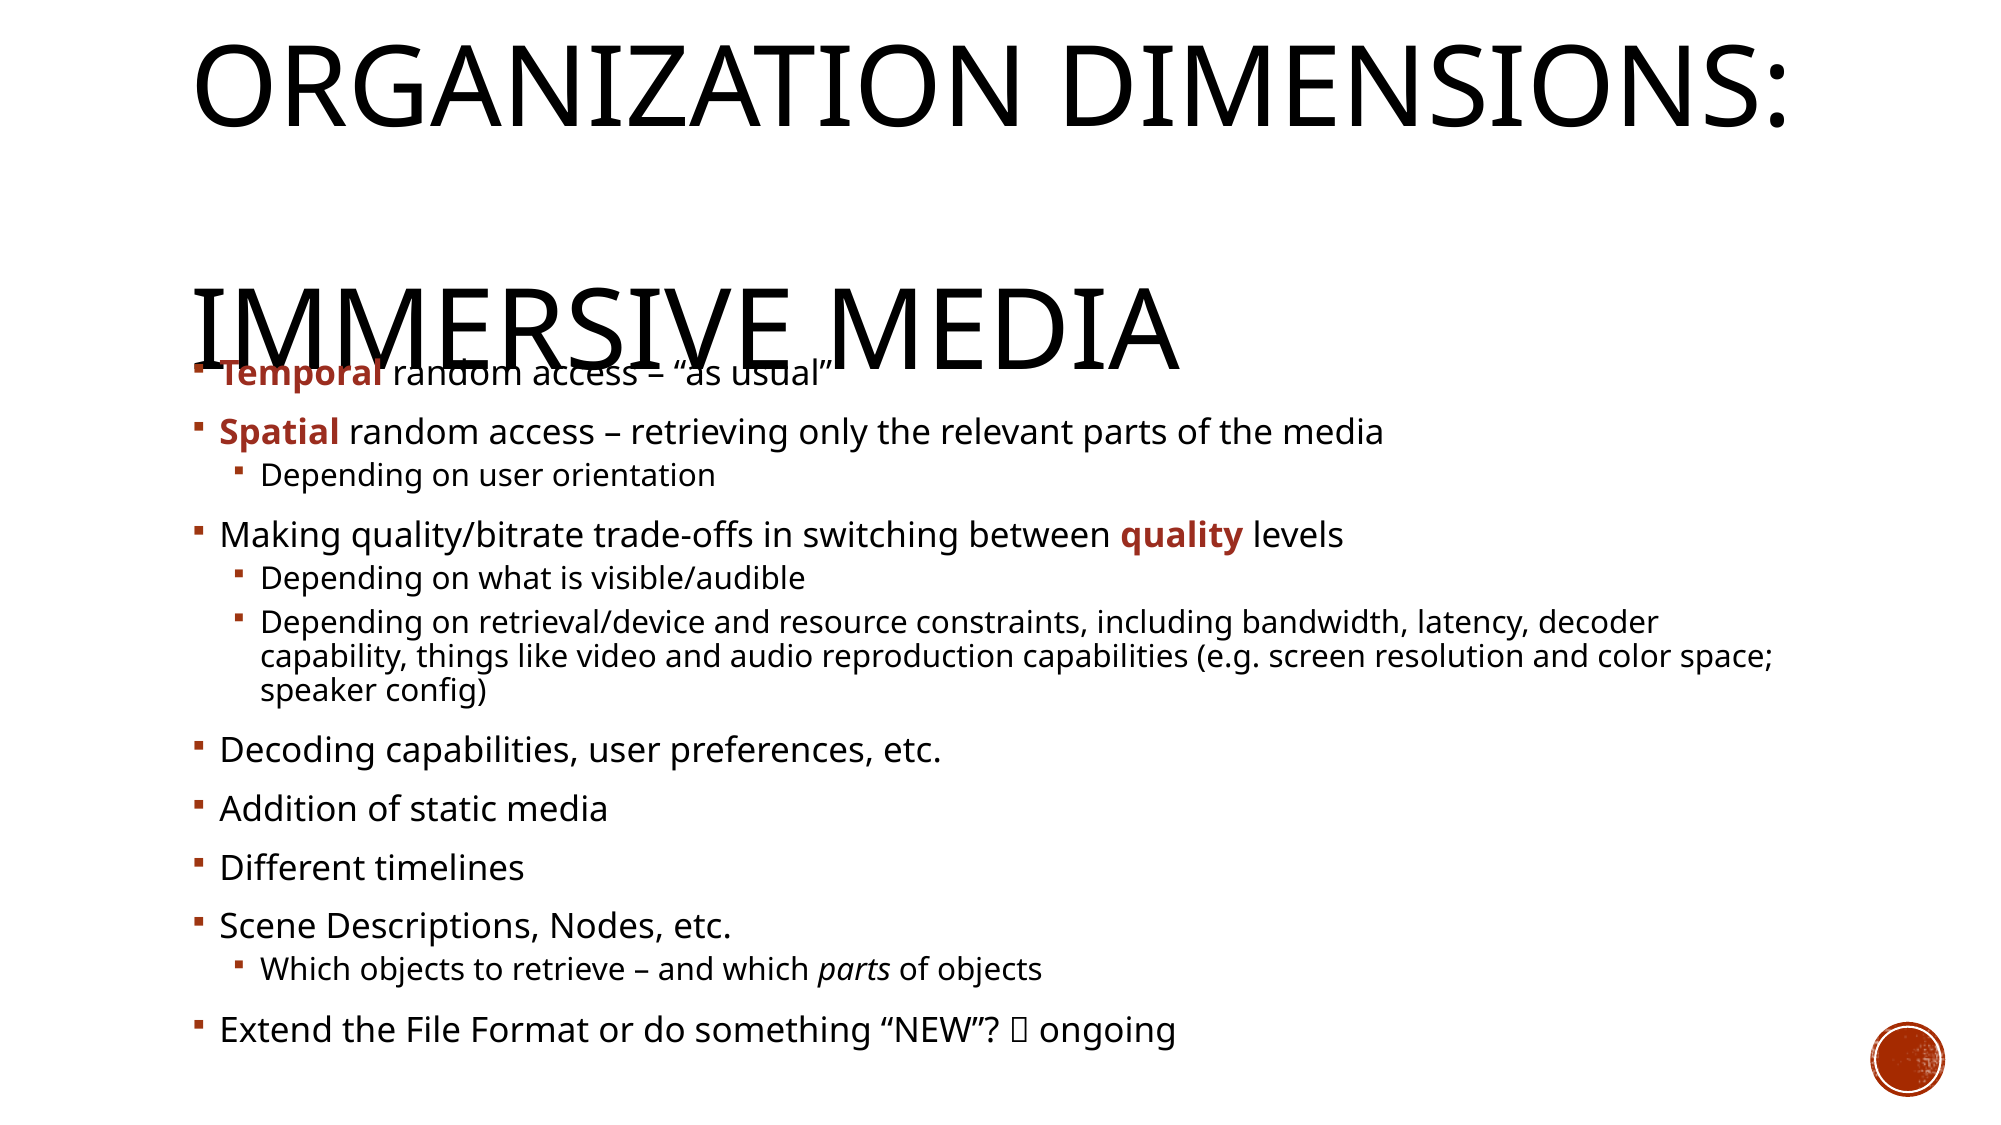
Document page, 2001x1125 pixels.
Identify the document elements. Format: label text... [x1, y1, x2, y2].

title Organization Dimensions: Immersive Media [175, 79, 1826, 344]
list Temporal random access – “as usual” Spatial random access – retrieving only the relevant parts of the media Depending on user orientation Making quality/bitrate trade-offs in switching between quality levels Depending on what is visible/audible Depending on retrieval/device and resource constraints, including bandwidth, latency, decoder capability, things like video and audio reproduction capabilities (e.g. screen resolution and color space; speaker config) Decoding capabilities, user preferences, etc. Addition of static media Different timelines Scene Descriptions, Nodes, etc. Which objects to retrieve – and which parts of objects Extend the File Format or do something “NEW”?  ongoing [177, 348, 1827, 1063]
